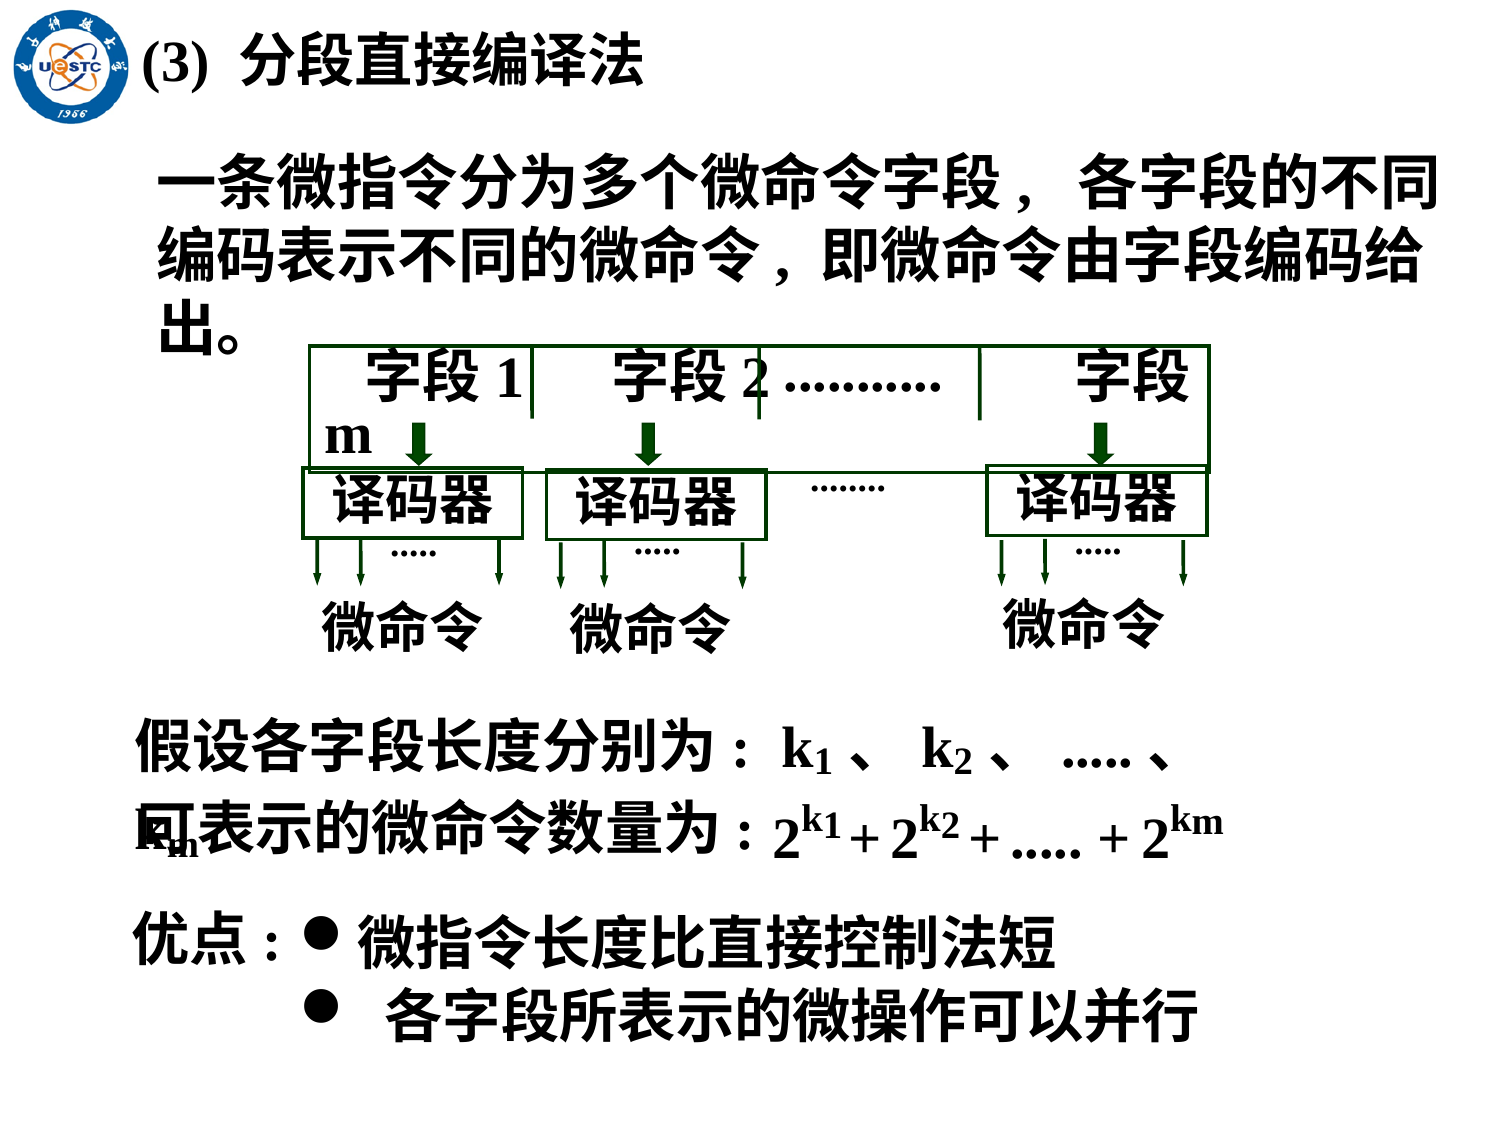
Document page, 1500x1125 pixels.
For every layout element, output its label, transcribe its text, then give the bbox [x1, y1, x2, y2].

text_box 优点: [116, 895, 340, 980]
text_box (3) 分段直接编译法 [127, 16, 845, 101]
text_box 可表示的微命令数量为: [124, 783, 891, 869]
text_box 2k1 + 2k2 + ..... + 2km [757, 784, 1297, 880]
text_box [546, 469, 792, 669]
picture [6, 8, 136, 126]
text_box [795, 446, 1231, 664]
text_box [1094, 429, 1107, 444]
text_box [407, 429, 431, 465]
text_box 微指令长度比直接控制法短 各字段所表示的微操作可以并行 [284, 898, 1283, 1057]
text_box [309, 344, 1210, 421]
text_box 假设各字段长度分别为: k1、k2、.....、km [119, 693, 1259, 873]
text_box 一条微指令分为多个微命令字段, 各字段的不同编码表示不同的微命令, 即微命令由字段编码给出。 [141, 137, 1500, 370]
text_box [302, 467, 547, 667]
text_box [636, 429, 661, 465]
